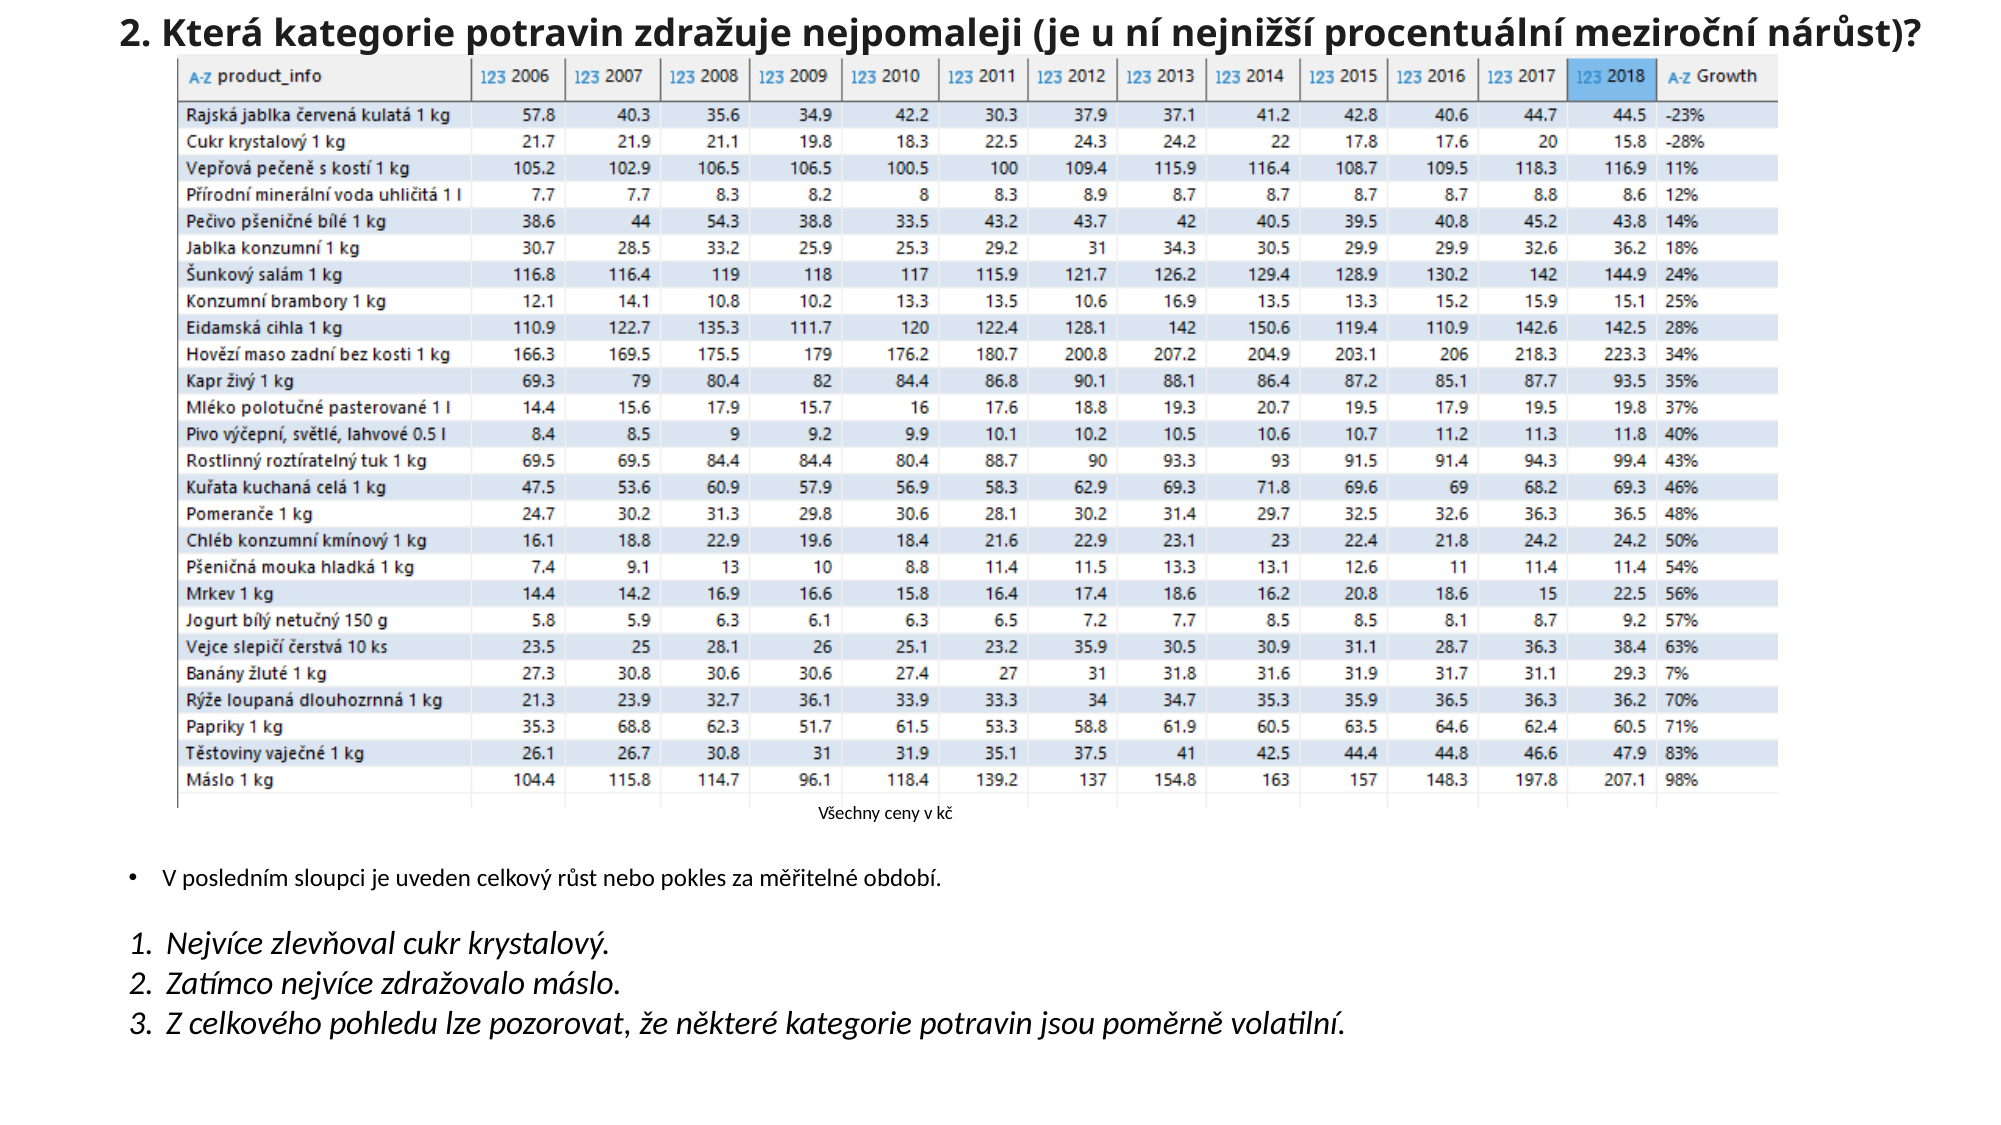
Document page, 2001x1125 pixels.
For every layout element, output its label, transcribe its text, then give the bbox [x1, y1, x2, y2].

text_box Všechny ceny v kč [803, 808, 978, 831]
text_box 2. Která kategorie potravin zdražuje nejpomaleji (je u ní nejnižší procentuální meziroční nárůst)? [59, 1, 1985, 106]
picture [177, 54, 1778, 808]
text_box V posledním sloupci je uveden celkový růst nebo pokles za měřitelné období. Nejvíce zlevňoval cukr krystalový. Zatímco nejvíce zdražovalo máslo. Z celkového pohledu lze pozorovat, že některé kategorie potravin jsou poměrně volatilní. [113, 824, 1930, 1049]
